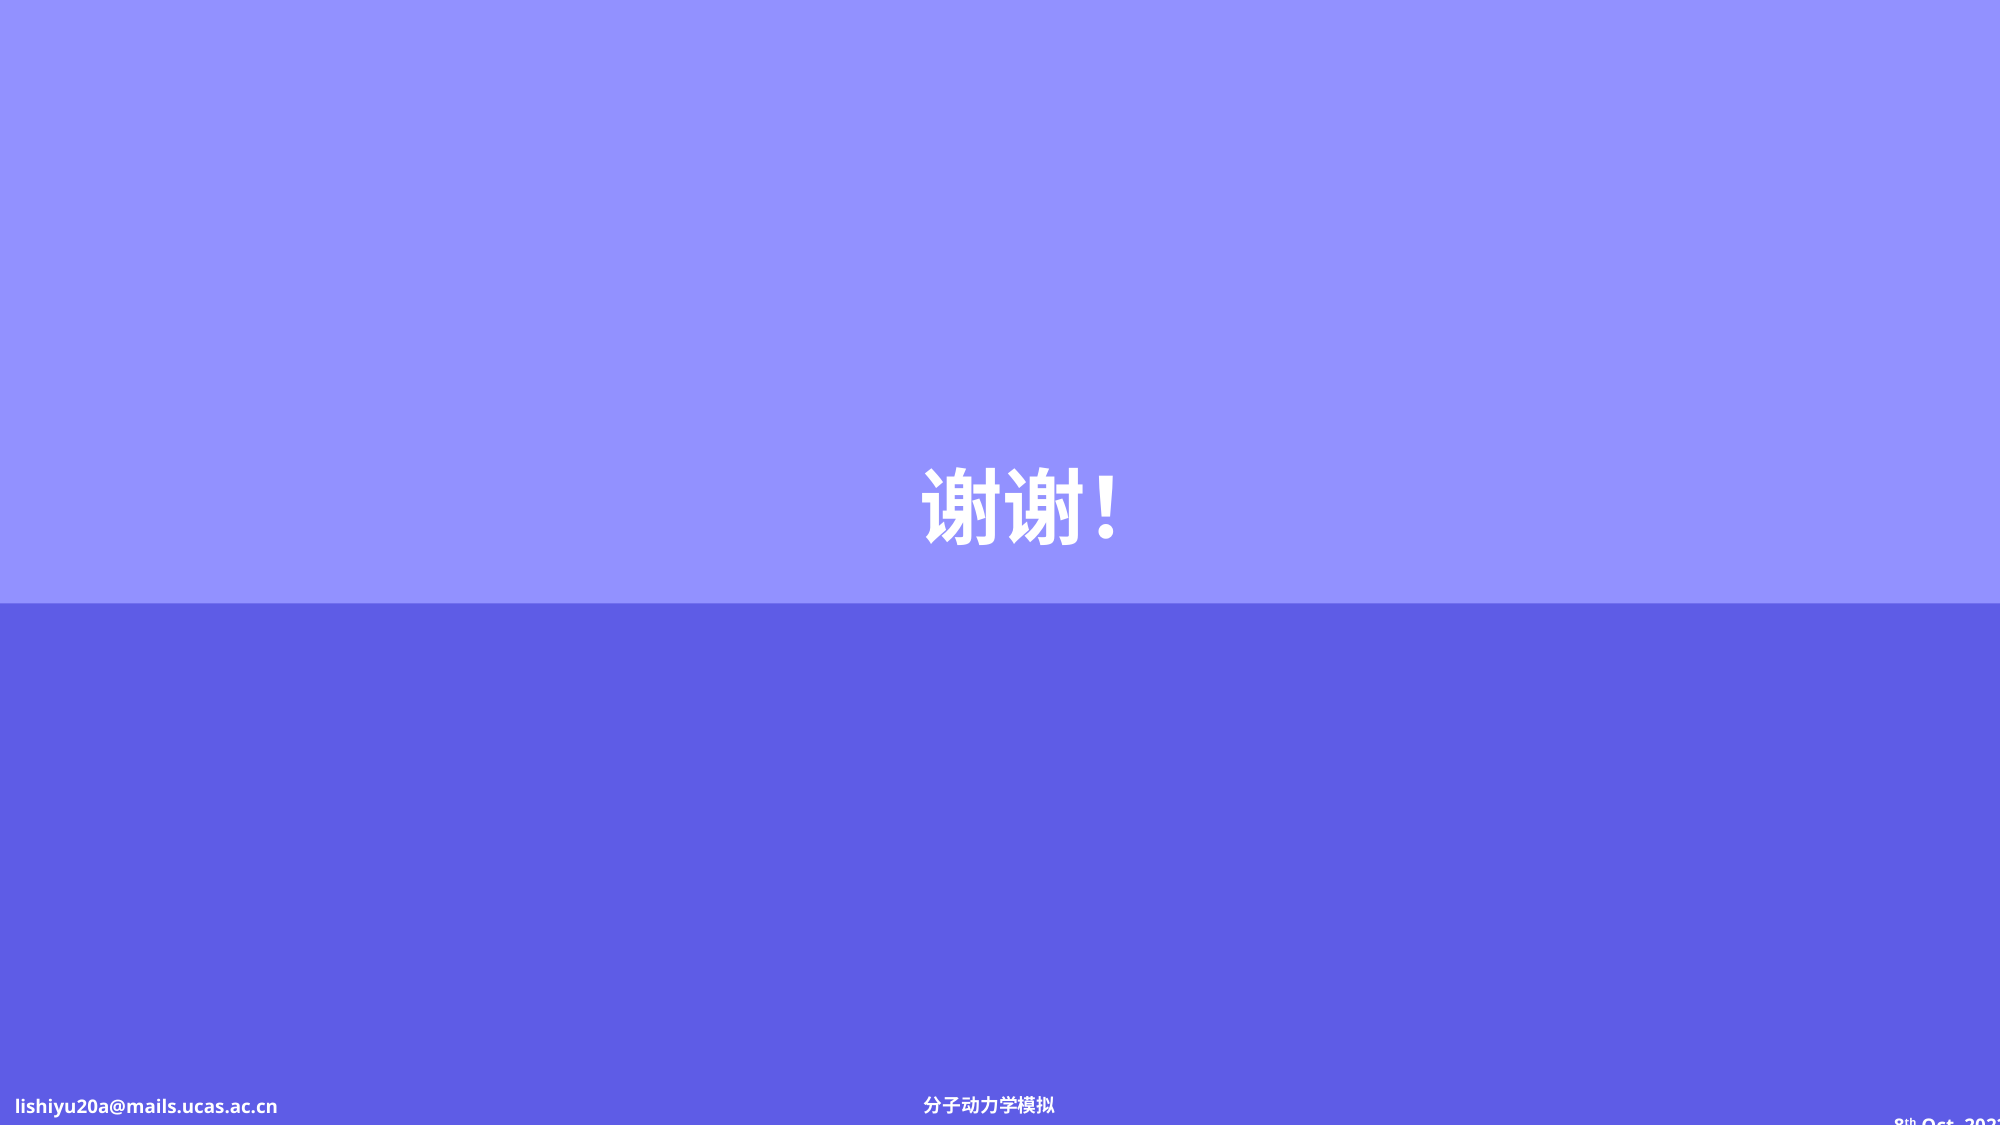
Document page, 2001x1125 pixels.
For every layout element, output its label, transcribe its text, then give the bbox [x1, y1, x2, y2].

text_box 8th Oct. 2022 [1879, 1106, 2000, 1125]
text_box [0, 604, 2000, 1125]
text_box 分子动力学模拟 [909, 1086, 1407, 1124]
text_box [0, 0, 2000, 604]
text_box 谢谢！ [904, 447, 1696, 563]
text_box lishiyu20a@mails.ucas.ac.cn [0, 1087, 542, 1125]
